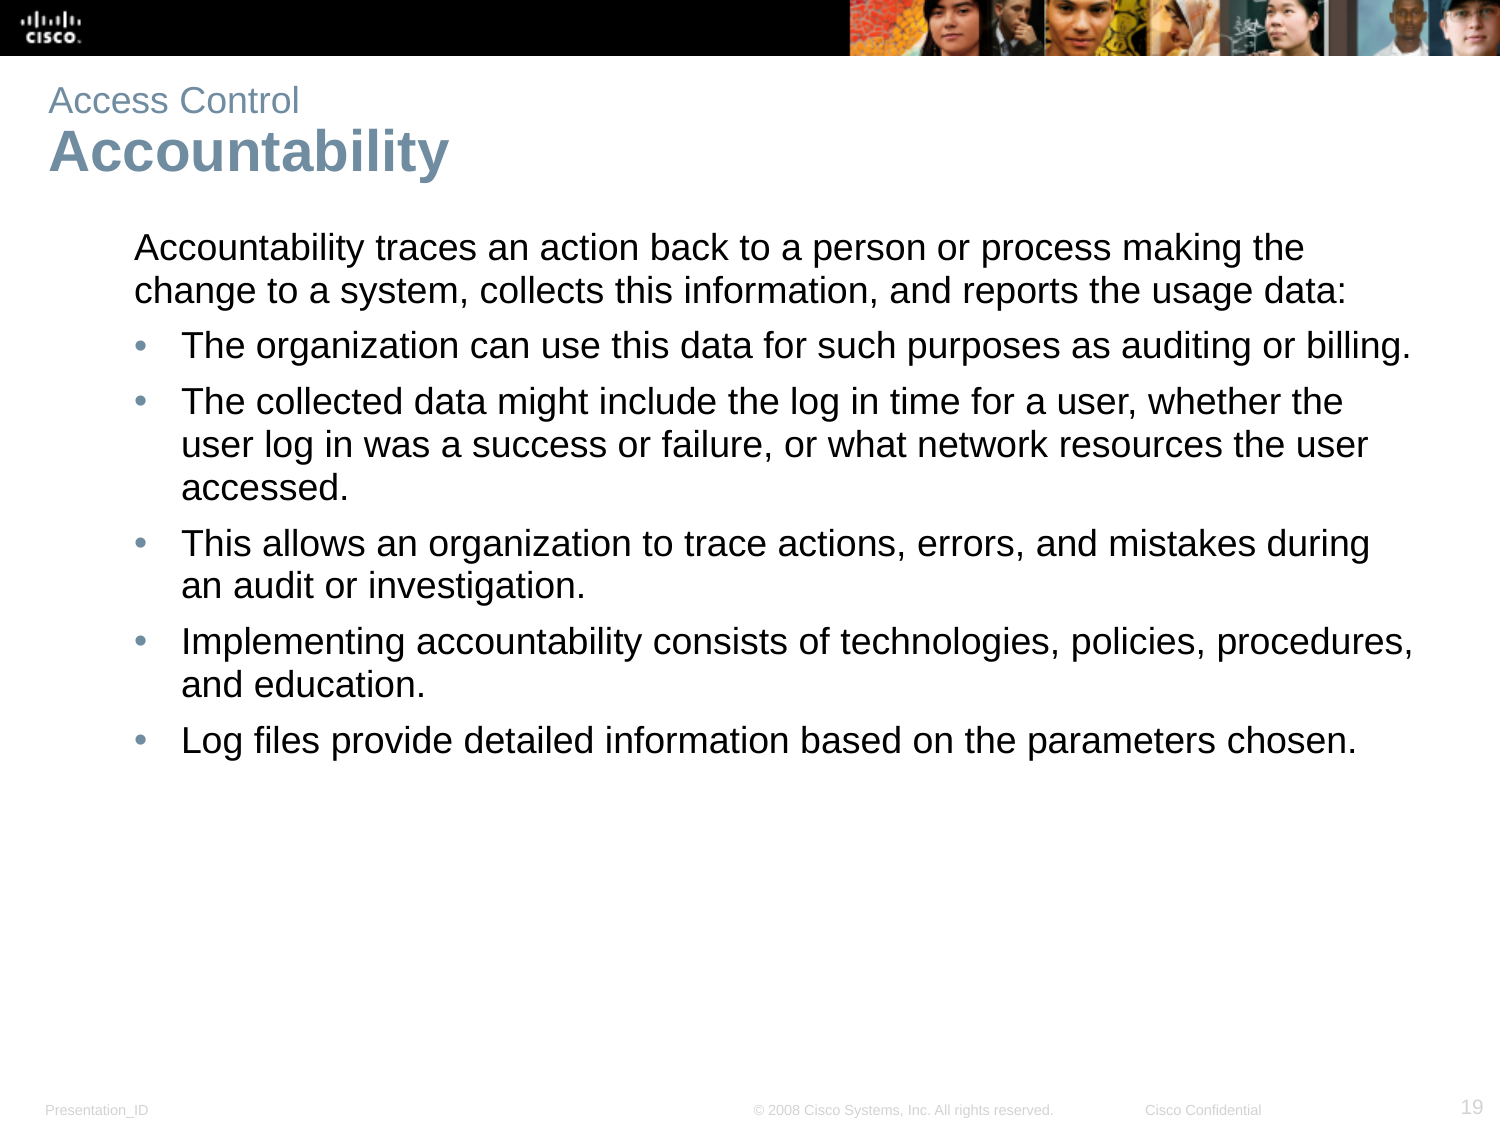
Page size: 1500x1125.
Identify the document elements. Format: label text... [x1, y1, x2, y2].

picture [0, 0, 1500, 56]
title Access Control Accountability [34, 74, 1474, 191]
list Accountability traces an action back to a person or process making the change to a system, collects this information, and reports the usage data: The organization can use this data for such purposes as auditing or billing. The collected data might include the log in time for a user, whether the user log in was a success or failure, or what network resources the user accessed. This allows an organization to trace actions, errors, and mistakes during an audit or investigation. Implementing accountability consists of technologies, policies, procedures, and education. Log files provide detailed information based on the parameters chosen. [65, 219, 1432, 1081]
